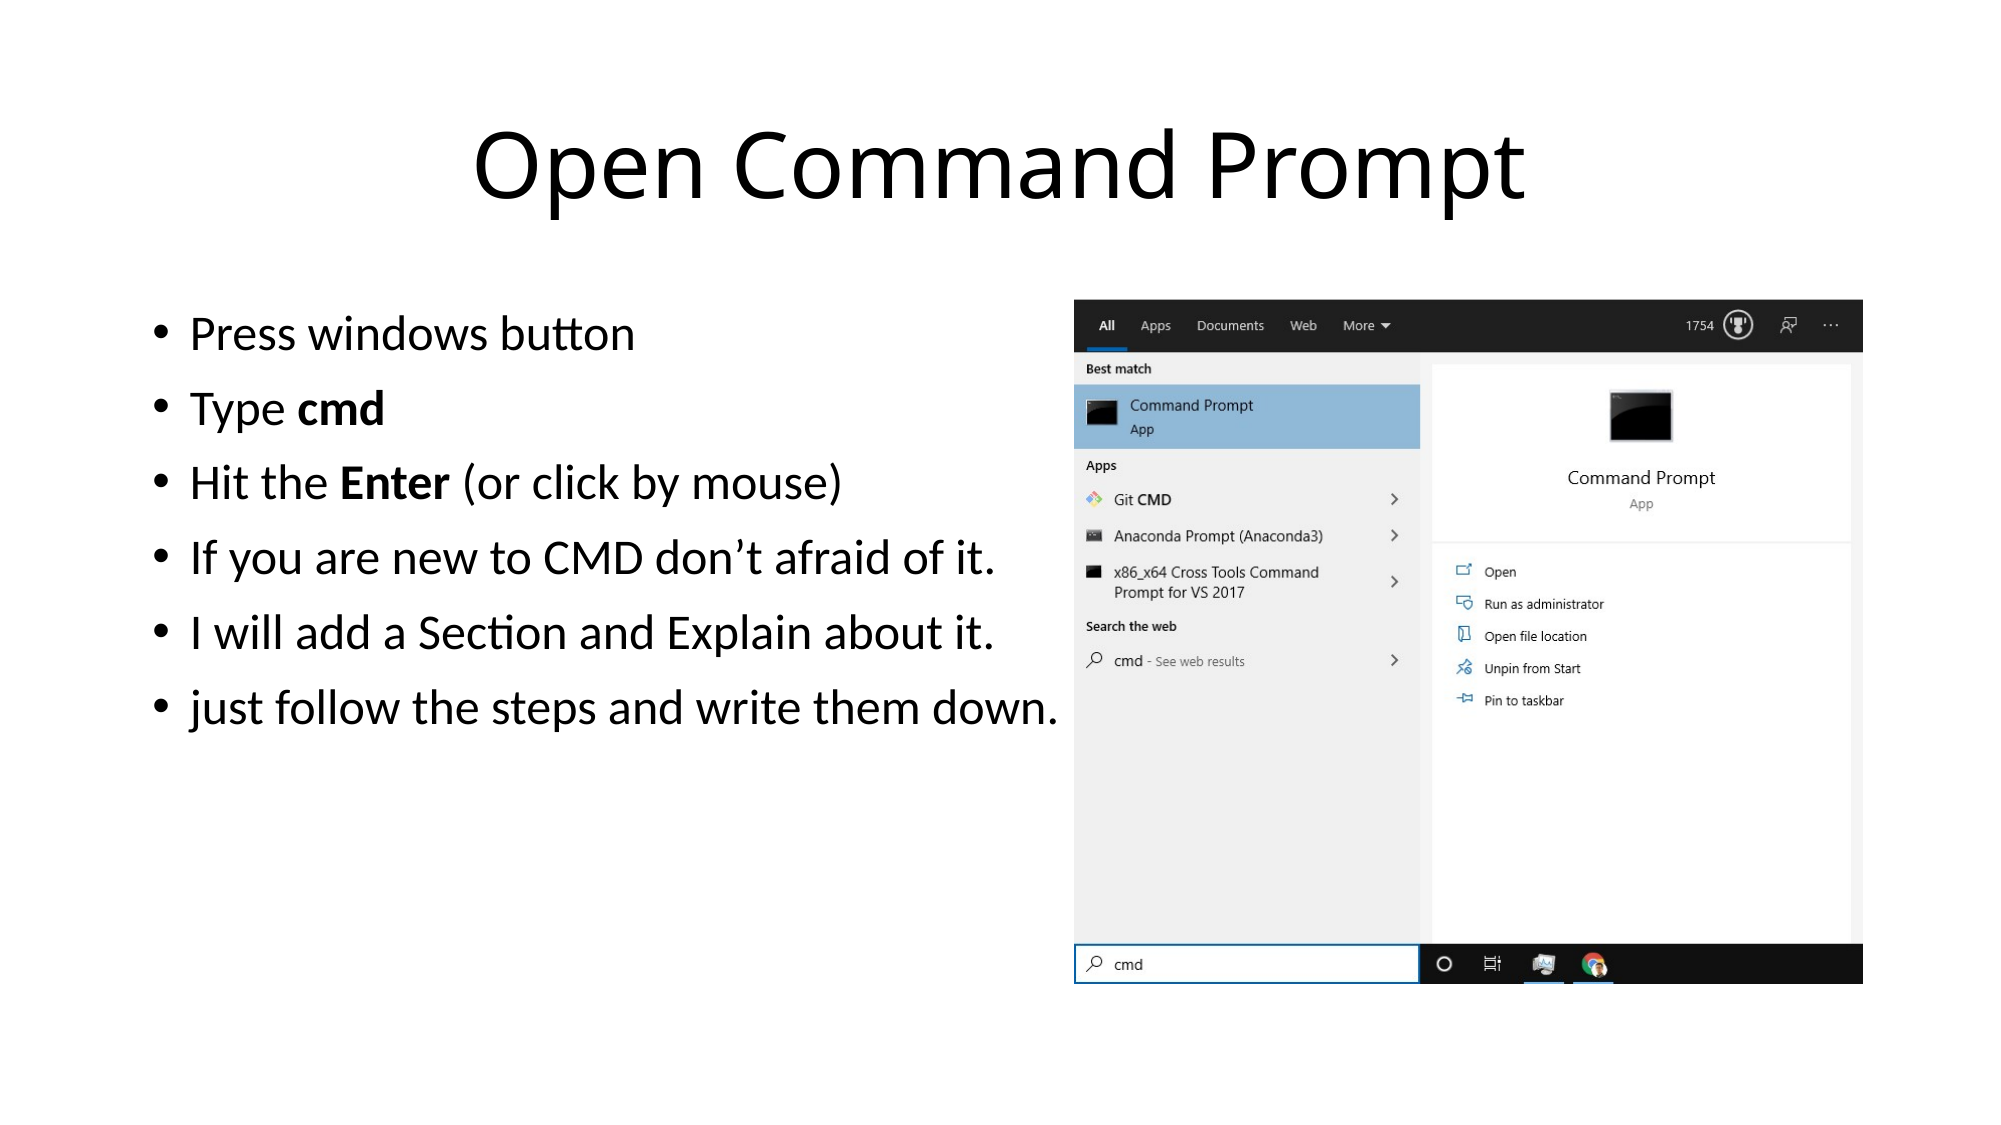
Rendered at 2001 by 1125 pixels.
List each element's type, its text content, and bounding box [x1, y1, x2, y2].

list Press windows button Type cmd Hit the Enter (or click by mouse) If you are new to CMD don’t afraid of it. I will add a Section and Explain about it. just follow the steps and write them down. [137, 299, 1863, 1014]
picture [1074, 299, 1863, 984]
title Open Command Prompt [137, 59, 1863, 278]
